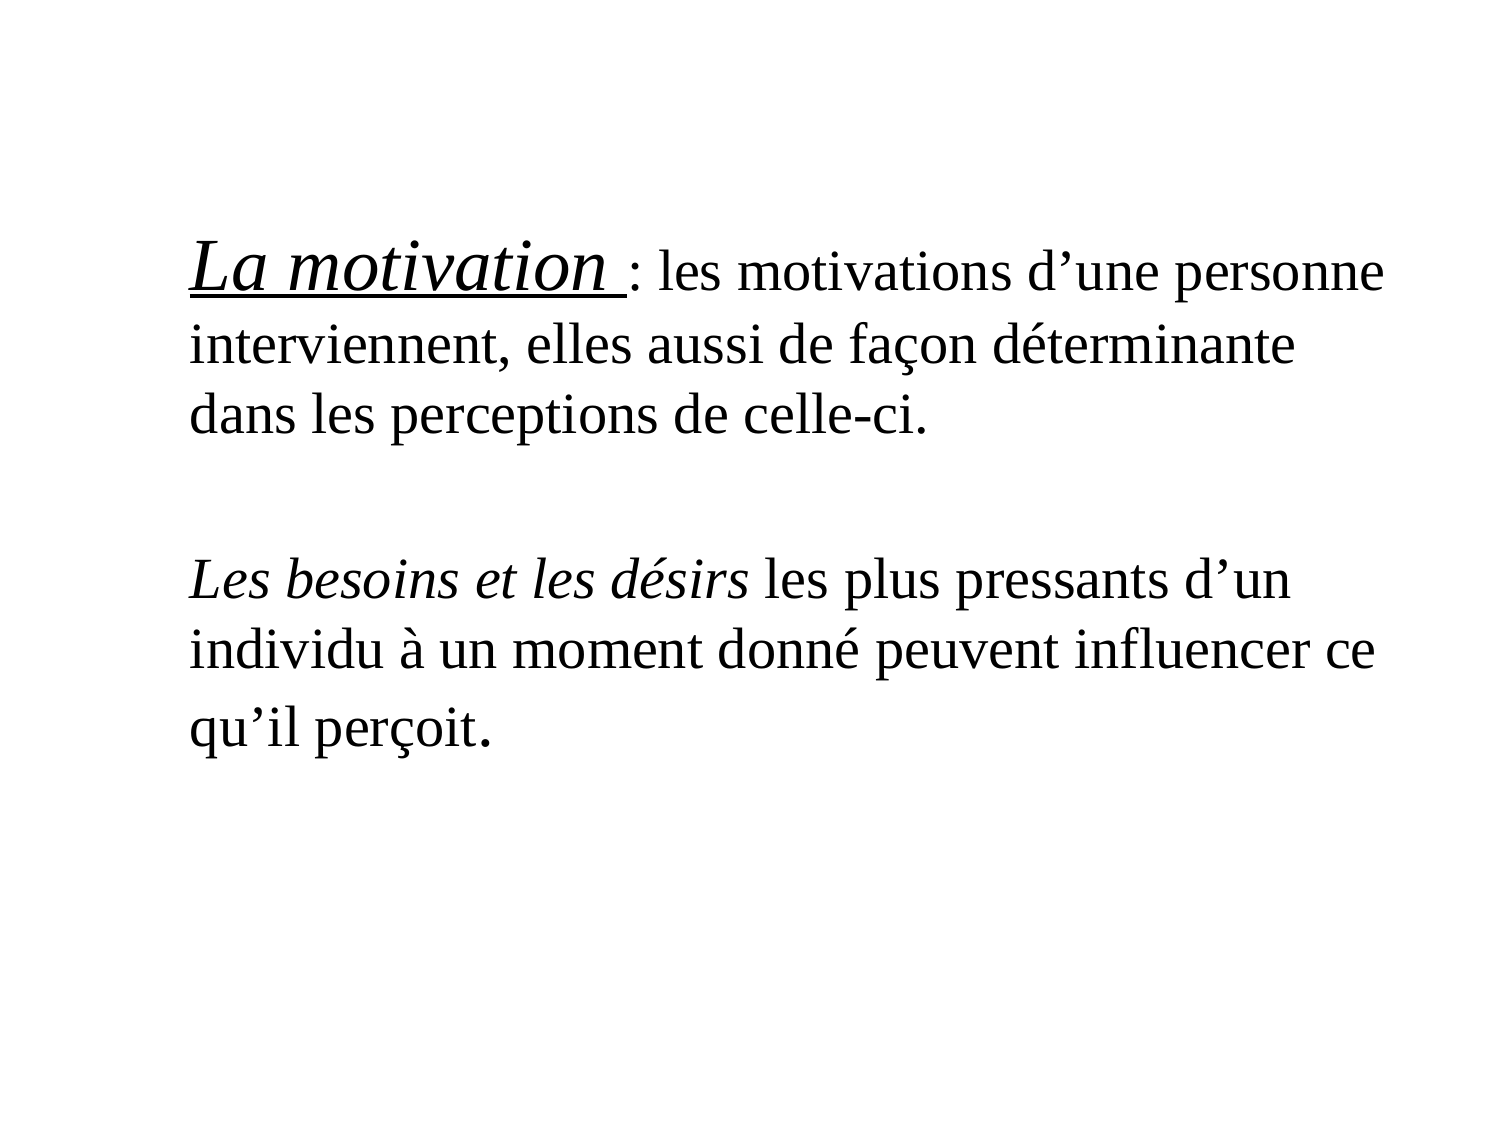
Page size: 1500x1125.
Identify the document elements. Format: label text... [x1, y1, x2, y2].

list La motivation : les motivations d’une personne interviennent, elles aussi de façon déterminante dans les perceptions de celle-ci. Les besoins et les désirs les plus pressants d’un individu à un moment donné peuvent influencer ce qu’il perçoit. [75, 112, 1425, 1005]
